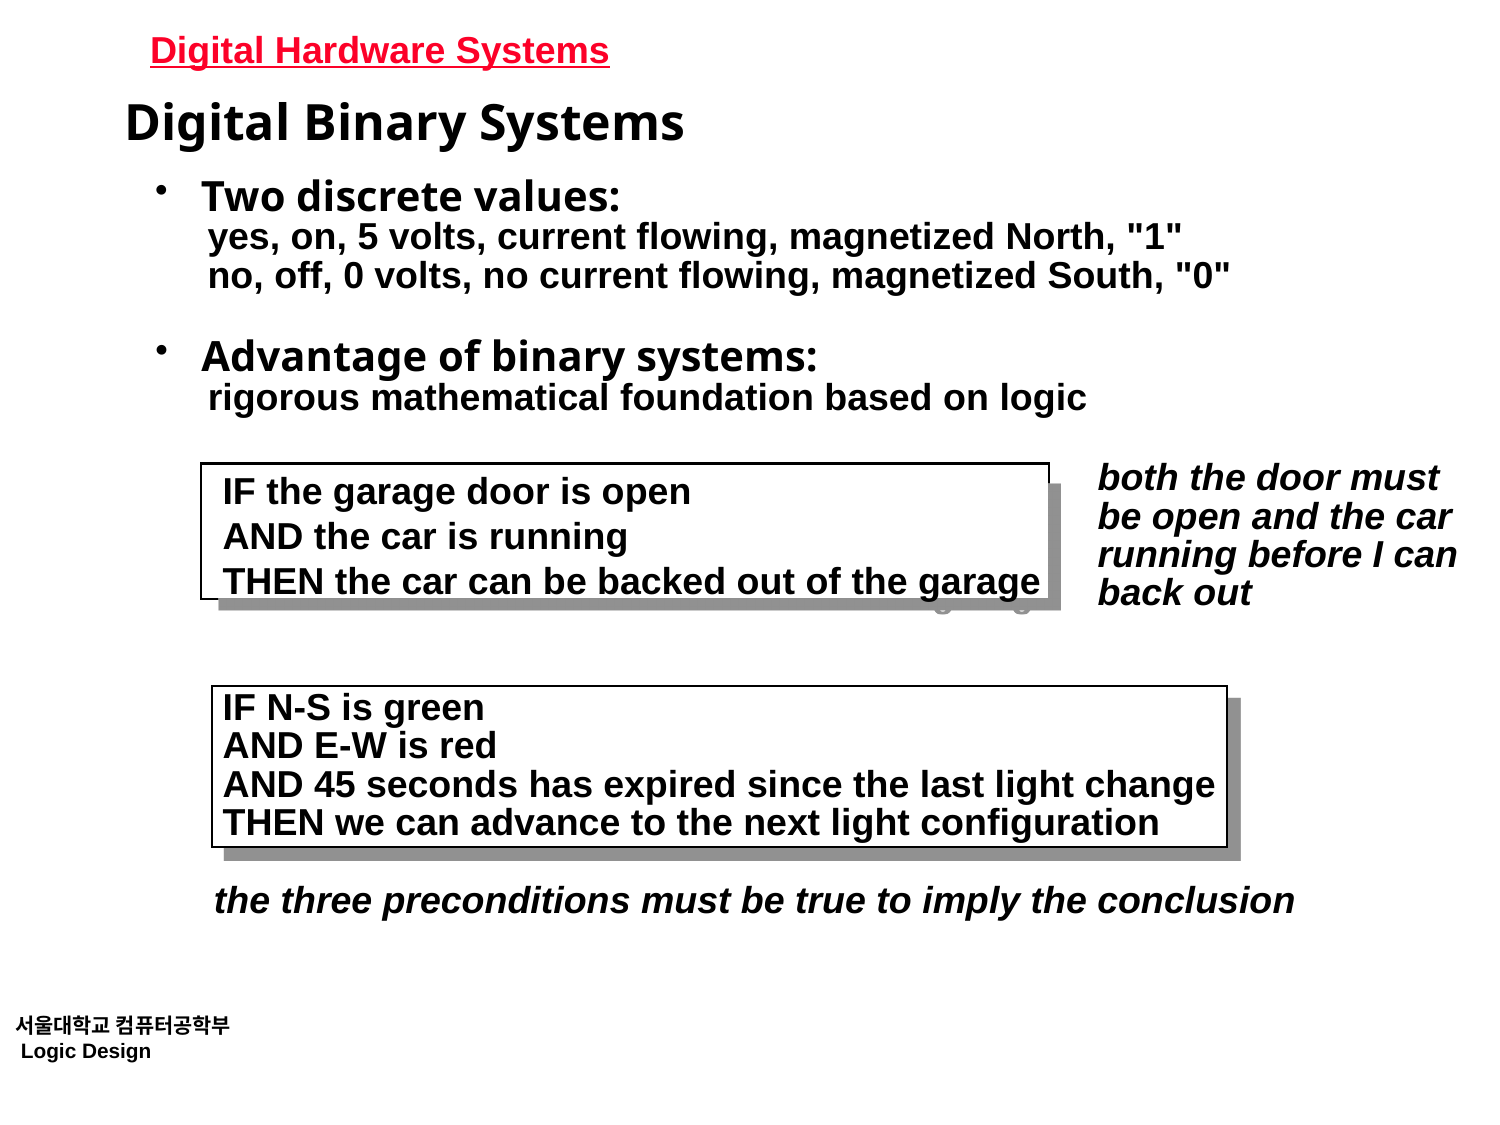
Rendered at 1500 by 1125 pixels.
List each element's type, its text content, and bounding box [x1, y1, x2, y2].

text_box Digital Binary Systems [113, 95, 696, 156]
slide_number 서울대학교 컴퓨터공학부 Logic Design Chap1.18 [0, 1049, 313, 1125]
text_box the three preconditions must be true to imply the conclusion [203, 879, 1307, 926]
title Digital Hardware Systems [139, 28, 622, 76]
text_box IF N-S is green AND E-W is red AND 45 seconds has expired since the last light change THEN we can advance to the next light configuration [212, 686, 1228, 848]
text_box Two discrete values: yes, on, 5 volts, current flowing, magnetized North, "1" no, off, 0 volts, no current flowing, magnetized South, "0" [144, 172, 1243, 301]
text_box Advantage of binary systems: rigorous mathematical foundation based on logic [145, 333, 1099, 423]
text_box IF the garage door is open AND the car is running THEN the car can be backed out of the garage [207, 471, 1047, 597]
text_box both the door must be open and the car running before I can back out [1087, 456, 1469, 618]
text_box [200, 463, 1049, 599]
